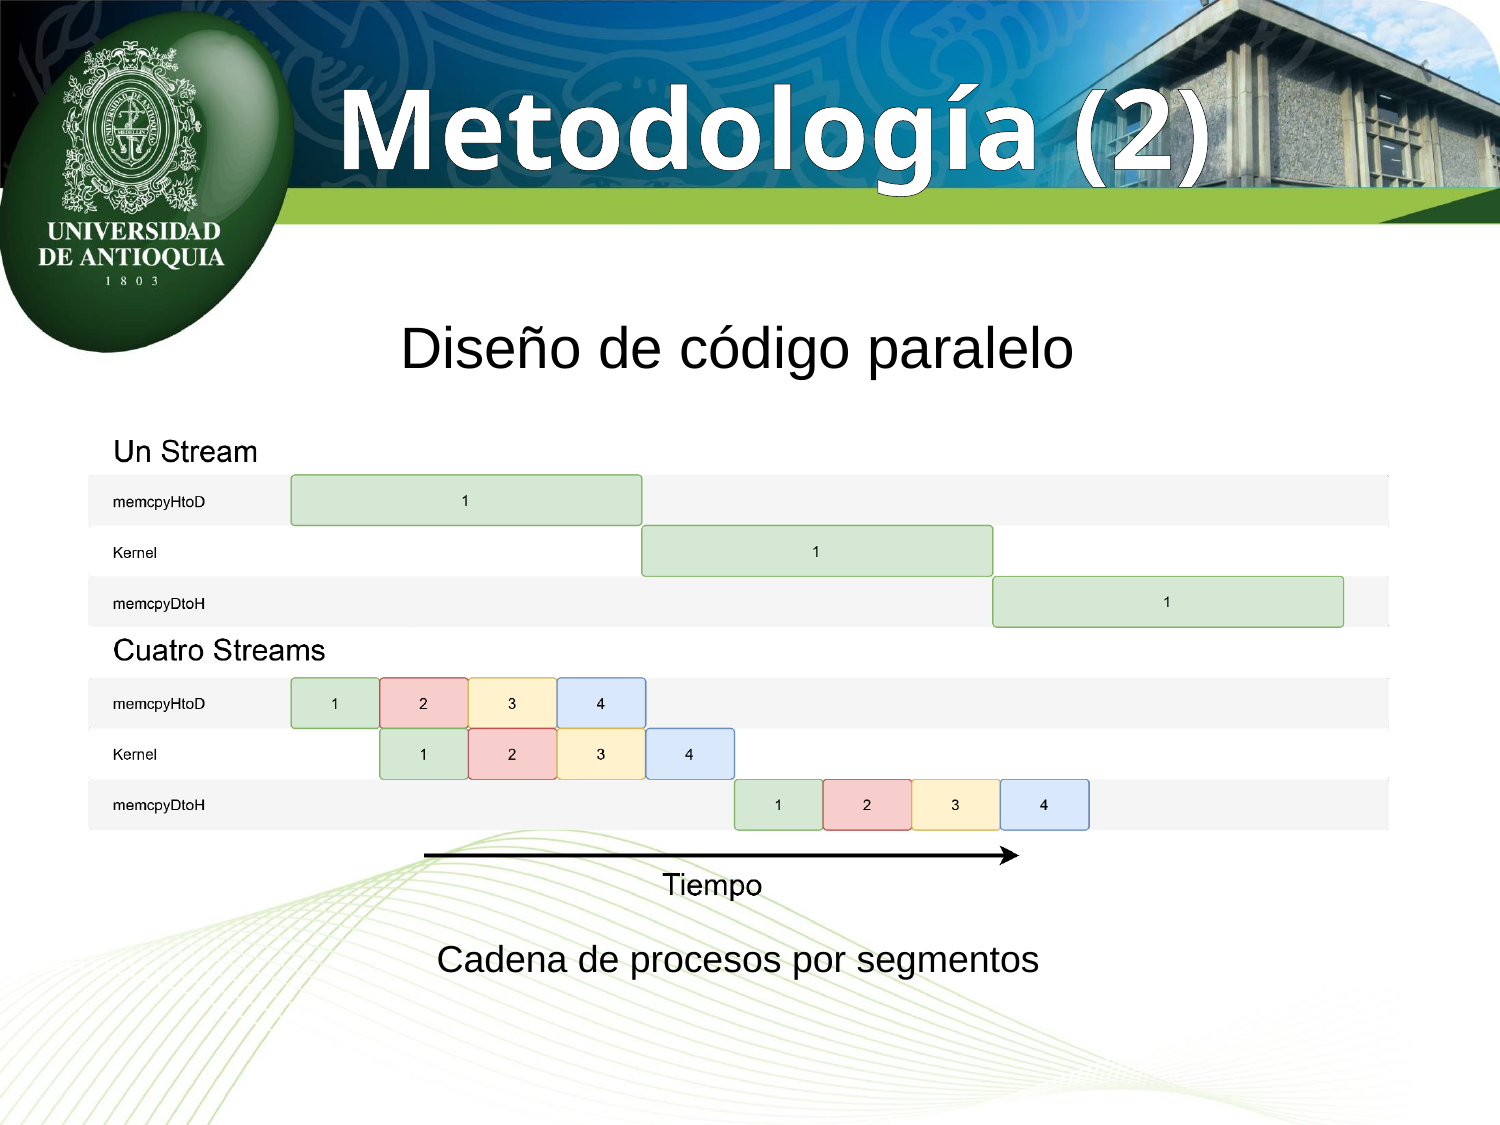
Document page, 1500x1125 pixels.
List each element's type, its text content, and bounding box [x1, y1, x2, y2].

title Metodología (2) [206, 30, 1341, 219]
list Diseño de código paralelo [41, 302, 1436, 905]
picture [0, 0, 1500, 1125]
text_box Cadena de procesos por segmentos [88, 927, 1389, 988]
